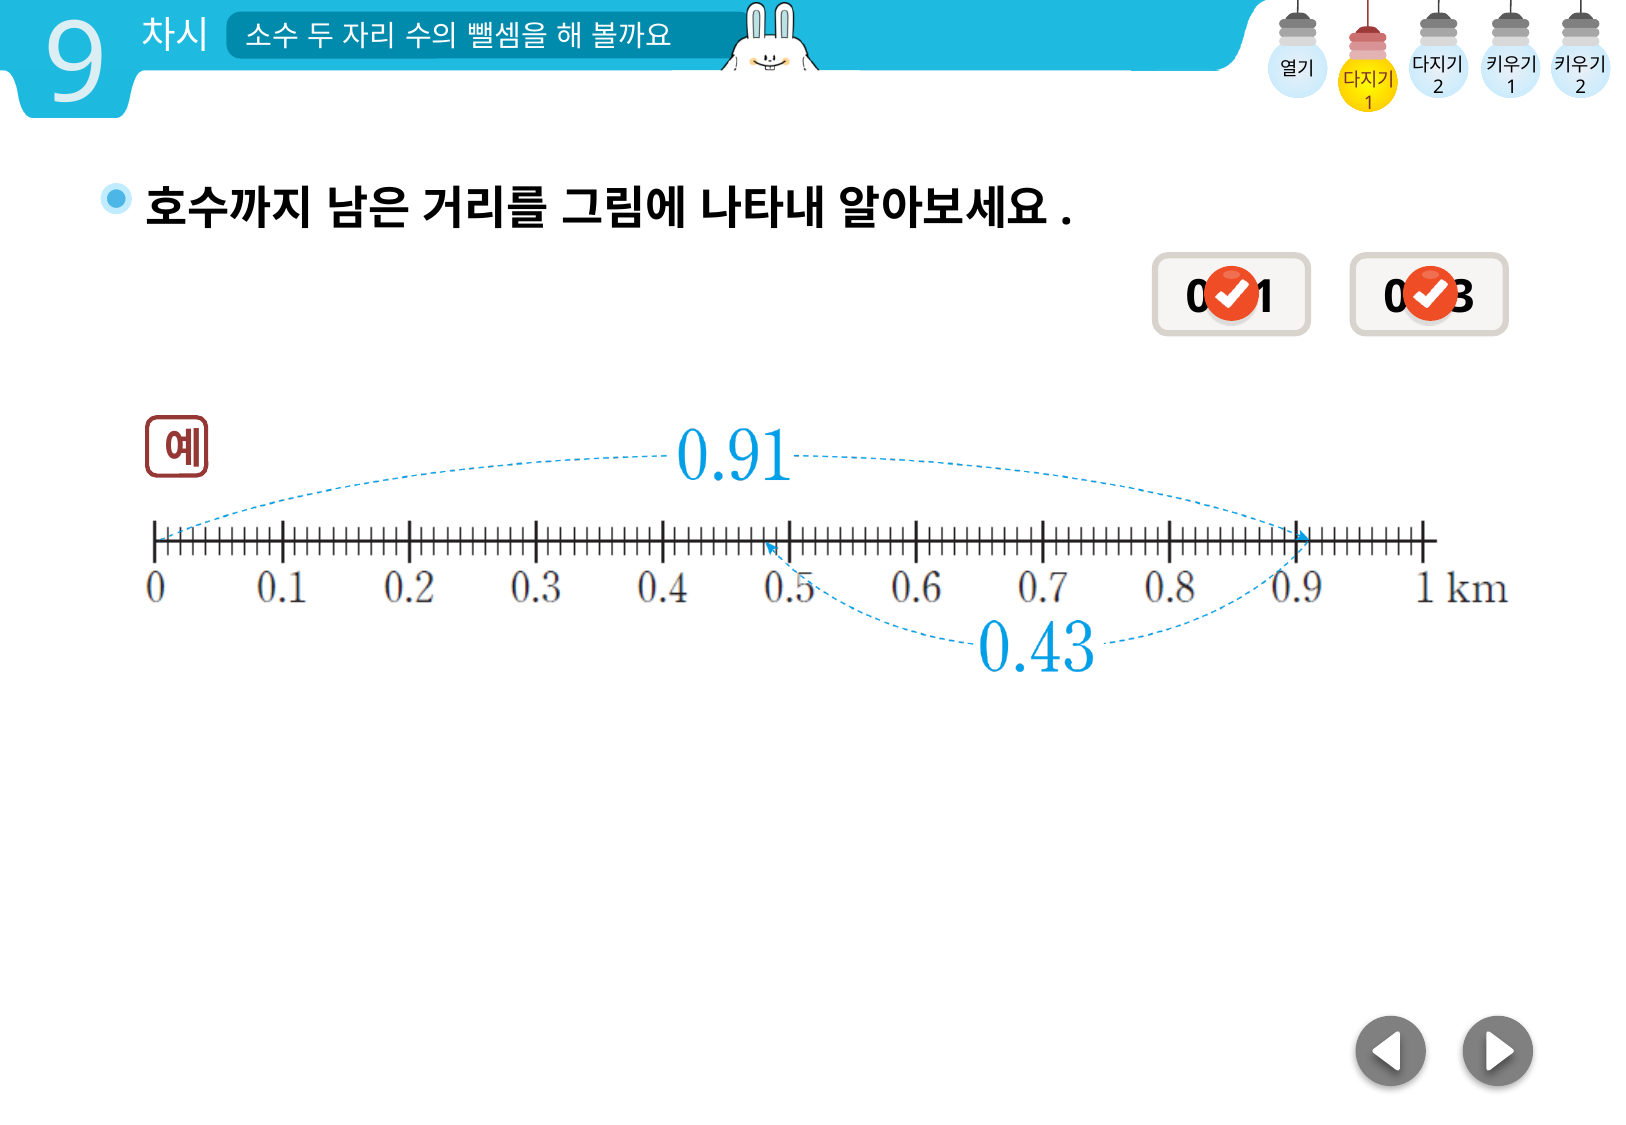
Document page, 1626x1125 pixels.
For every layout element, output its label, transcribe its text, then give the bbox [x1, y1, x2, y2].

text_box 0.91 [1152, 253, 1311, 336]
picture [108, 398, 1543, 684]
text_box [1131, 0, 1623, 122]
picture [3, 70, 145, 118]
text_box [1203, 265, 1260, 322]
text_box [1355, 1015, 1534, 1087]
picture [719, 2, 820, 70]
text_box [103, 160, 1538, 243]
text_box 0.43 [1350, 253, 1508, 336]
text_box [1402, 265, 1459, 322]
